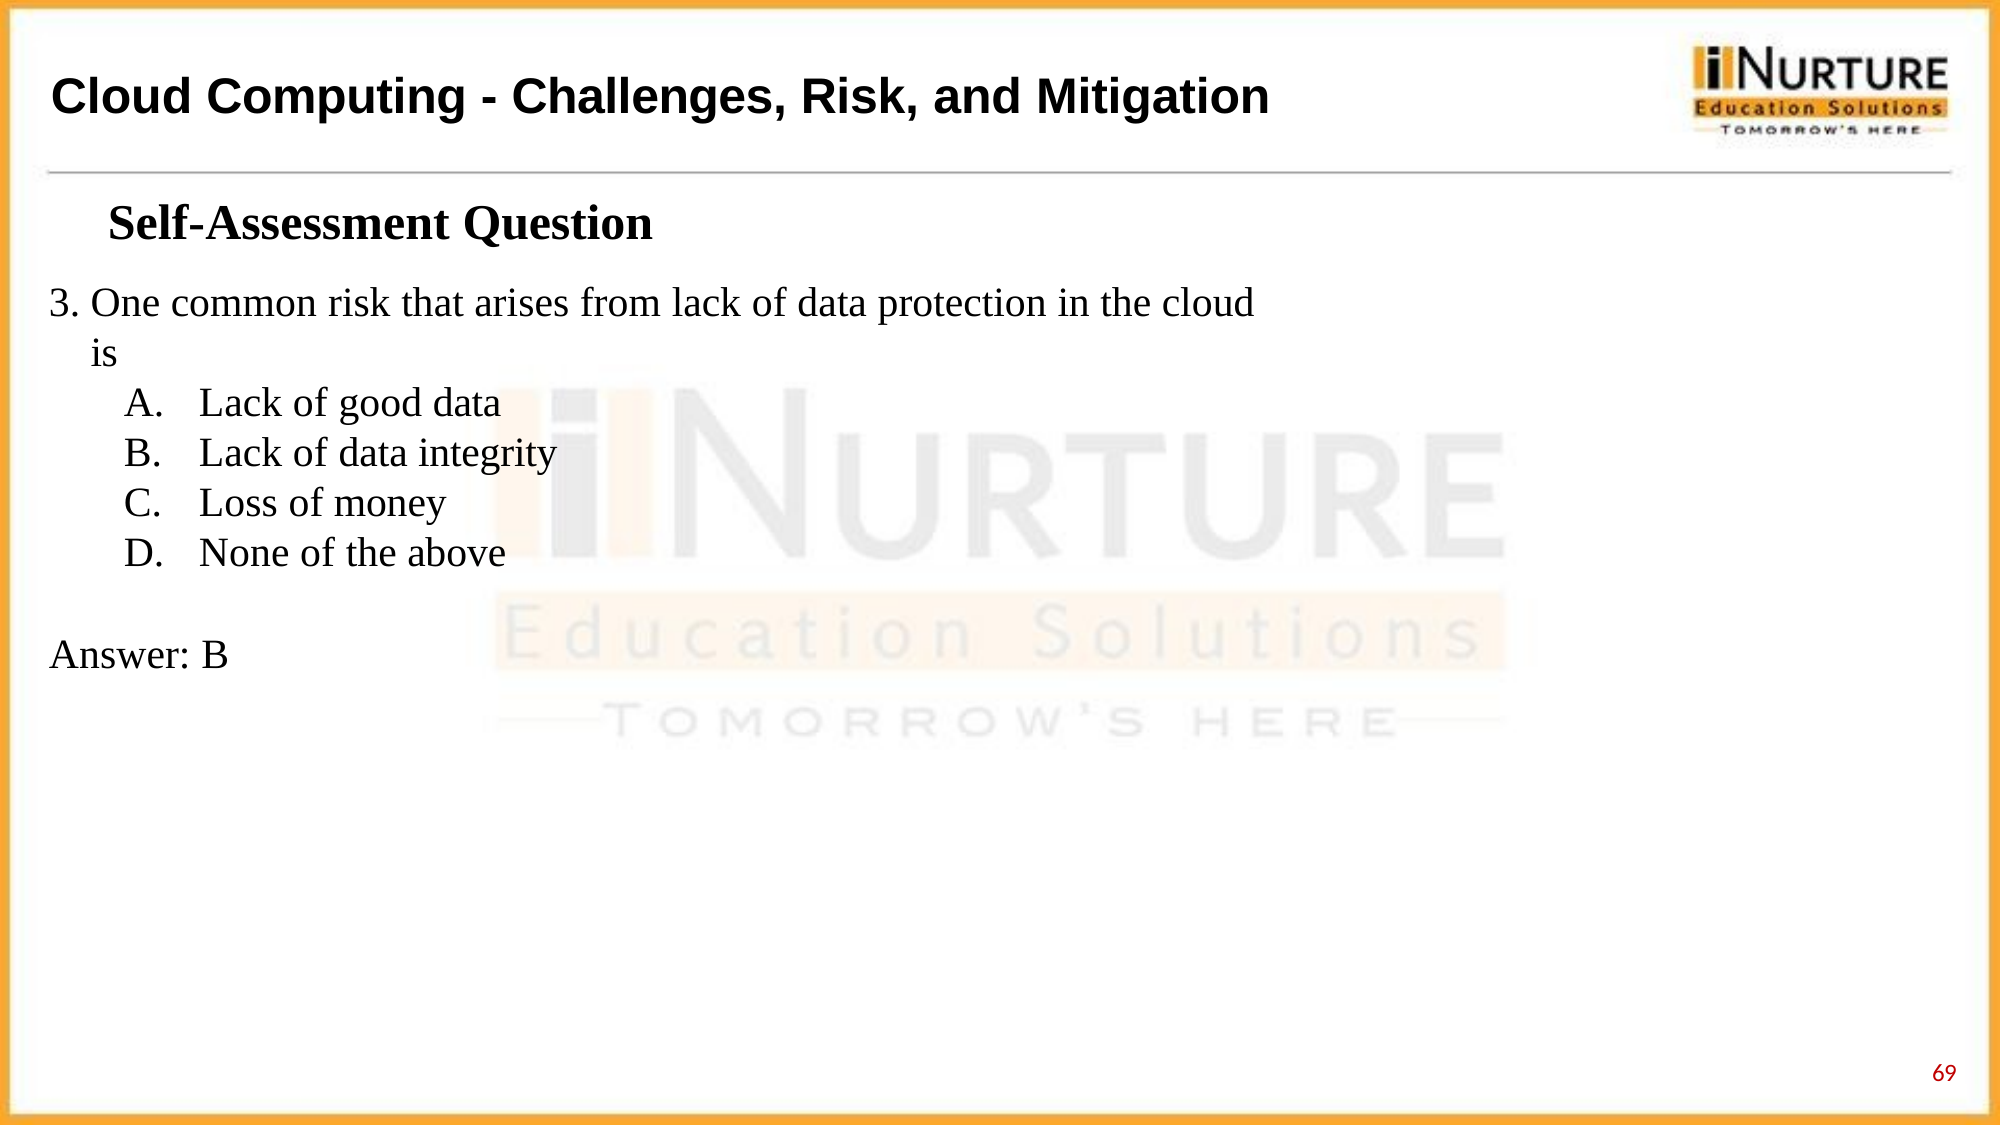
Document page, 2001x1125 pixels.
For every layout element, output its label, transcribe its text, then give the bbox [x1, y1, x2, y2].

slide_number 59 [1925, 1060, 1966, 1125]
text_box Self-Assessment Question One common risk that arises from lack of data protection in the cloud is Lack of good data Lack of data integrity Loss of money None of the above Answer: B [46, 157, 1288, 678]
title Cloud Computing - Challenges, Risk, and Mitigation [48, 61, 1287, 251]
picture [0, 0, 2000, 1125]
